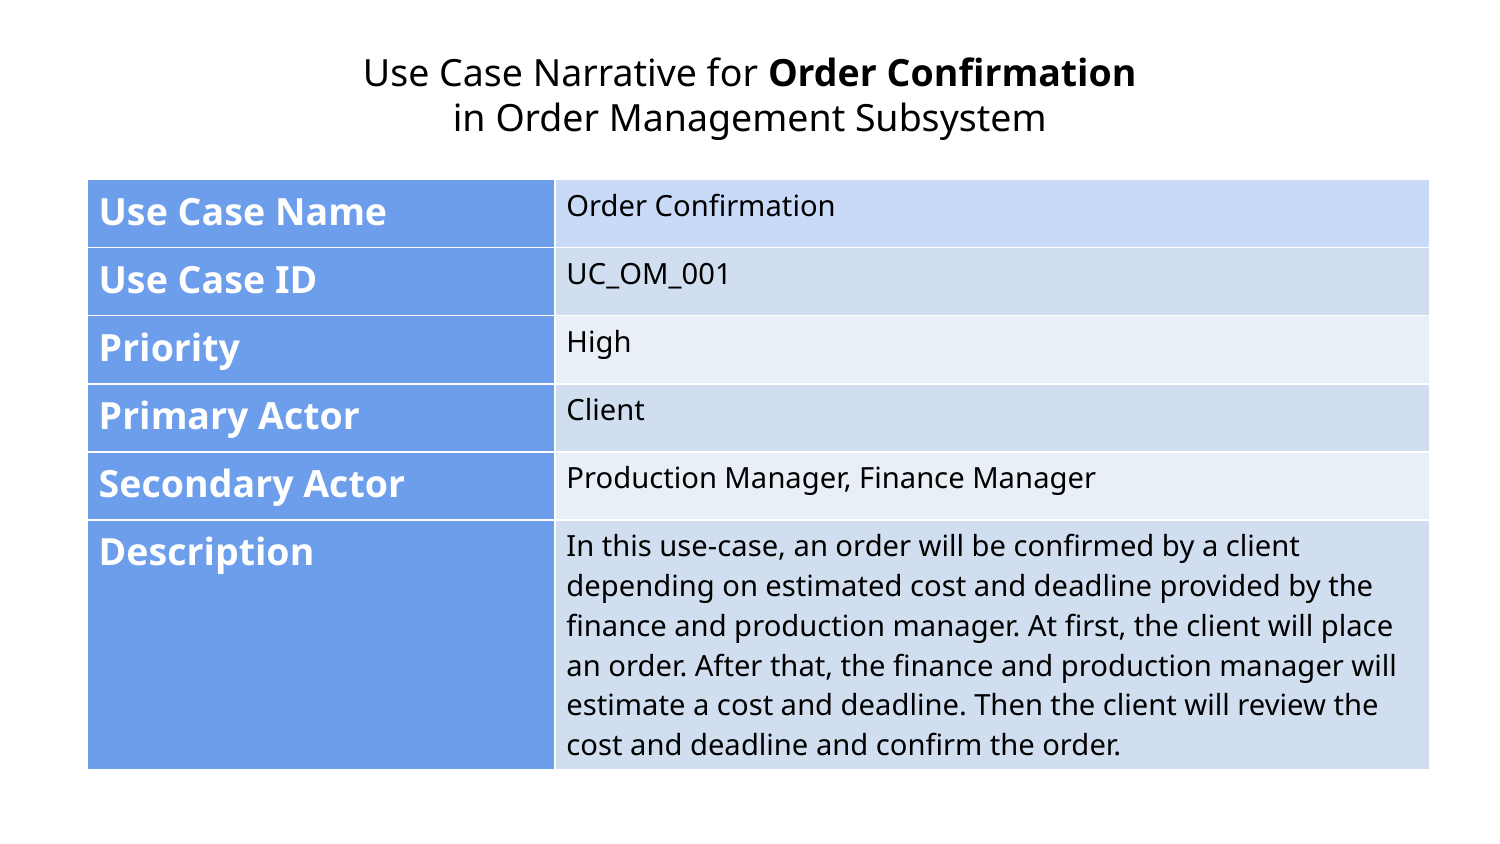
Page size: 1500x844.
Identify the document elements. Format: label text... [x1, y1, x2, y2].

table_cell Primary Actor [88, 385, 554, 451]
table_cell In this use-case, an order will be confirmed by a client depending on estimated cost and deadline provided by the finance and production manager. At first, the client will place an order. After that, the finance and production manager will estimate a cost and deadline. Then the client will review the cost and deadline and confirm the order. [556, 521, 1429, 769]
table_cell Priority [88, 316, 554, 383]
table_cell Client [556, 385, 1429, 451]
table_cell Description [88, 521, 554, 769]
table_cell Use Case ID [88, 248, 554, 315]
table_cell High [556, 316, 1429, 383]
table_cell Production Manager, Finance Manager [556, 453, 1429, 519]
table_header Use Case Name [88, 180, 554, 247]
table_cell UC_OM_001 [556, 248, 1429, 315]
table_cell Secondary Actor [88, 453, 554, 519]
text_box Use Case Narrative for Order Confirmation in Order Management Subsystem [123, 43, 1377, 138]
table_header Order Confirmation [556, 180, 1429, 247]
